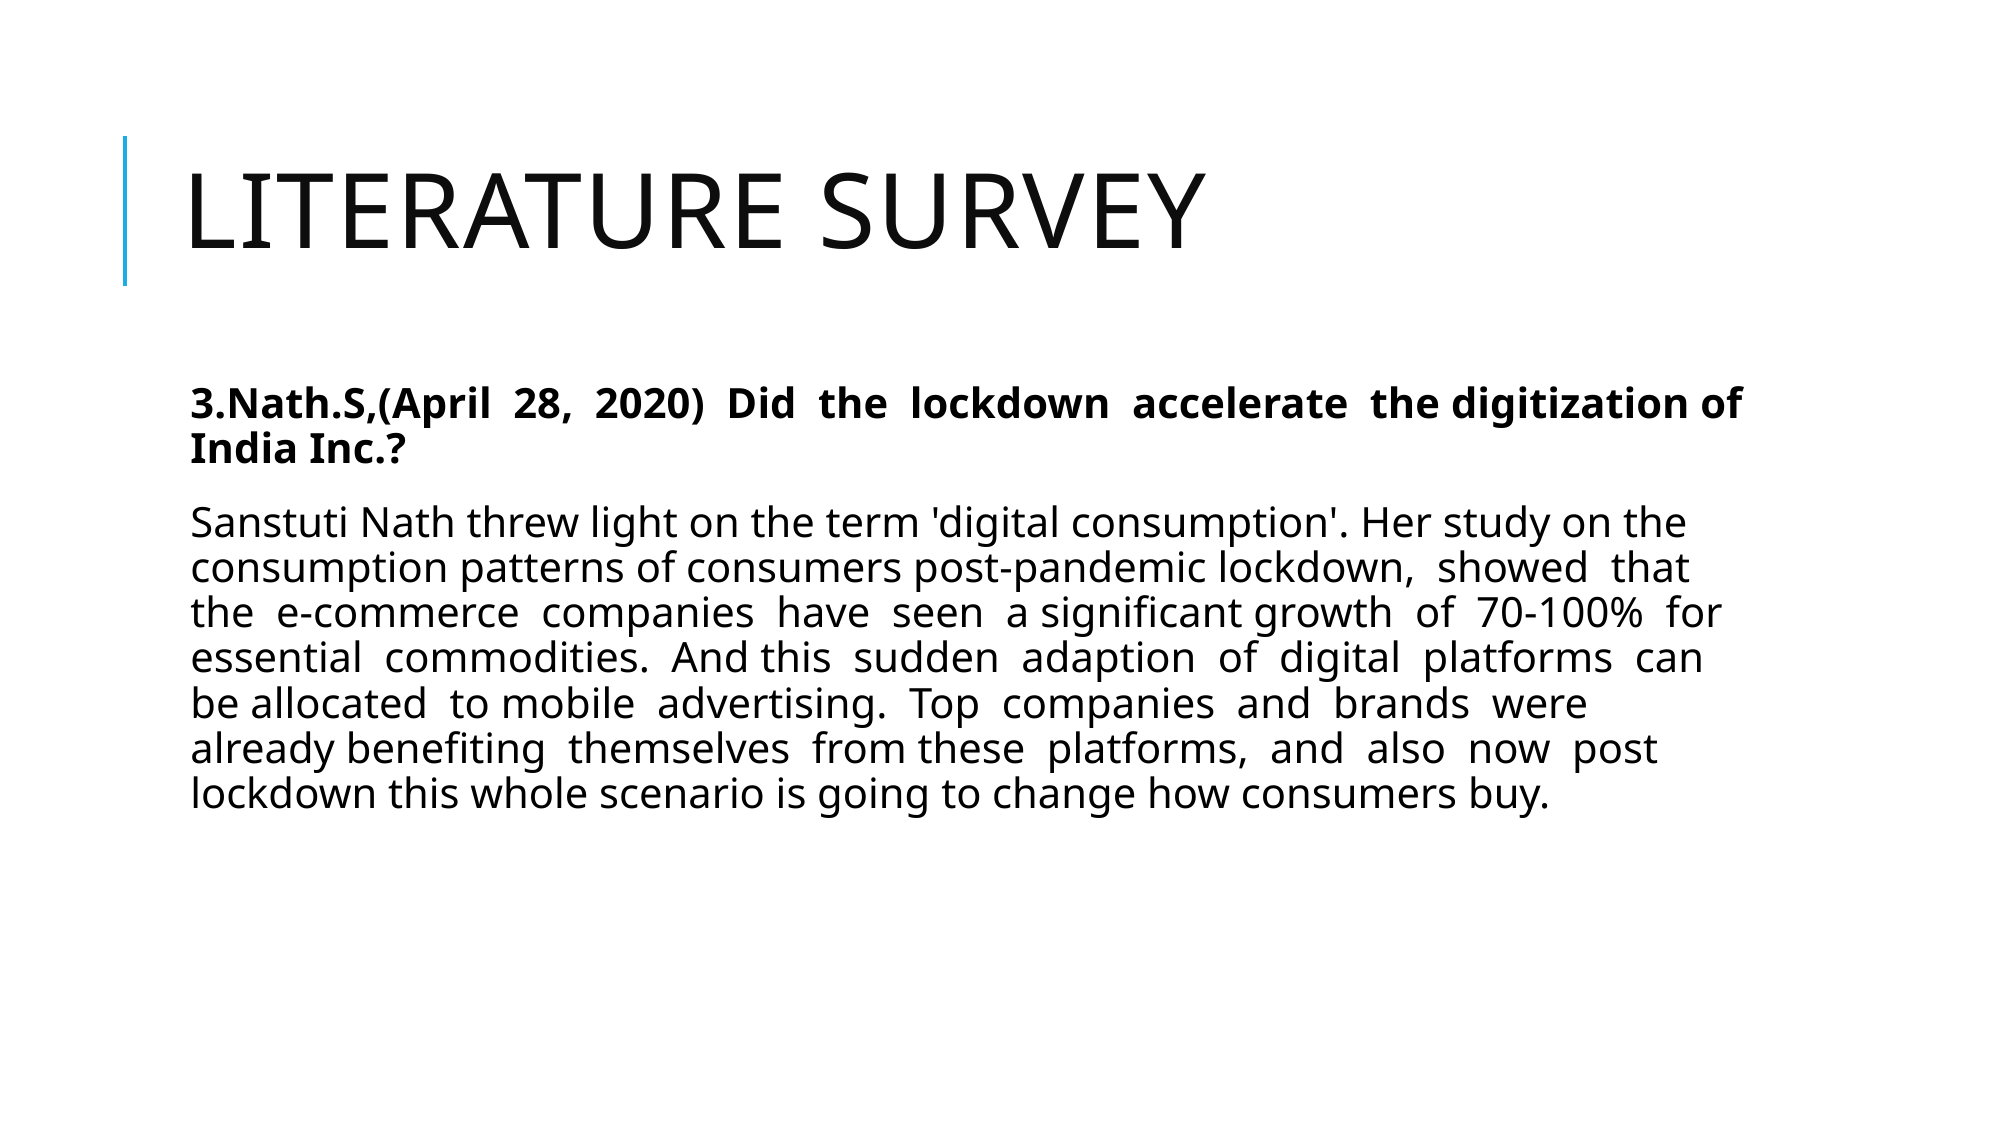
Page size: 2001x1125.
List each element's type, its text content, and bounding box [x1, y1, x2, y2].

title Literature survey [168, 96, 1763, 342]
list 3.Nath.S,(April 28, 2020) Did the lockdown accelerate the digitization of India Inc.? Sanstuti Nath threw light on the term 'digital consumption'. Her study on the consumption patterns of consumers post-pandemic lockdown, showed that the e-commerce companies have seen a significant growth of 70-100% for essential commodities. And this sudden adaption of digital platforms can be allocated to mobile advertising. Top companies and brands were already benefiting themselves from these platforms, and also now post lockdown this whole scenario is going to change how consumers buy. [168, 375, 1763, 1035]
